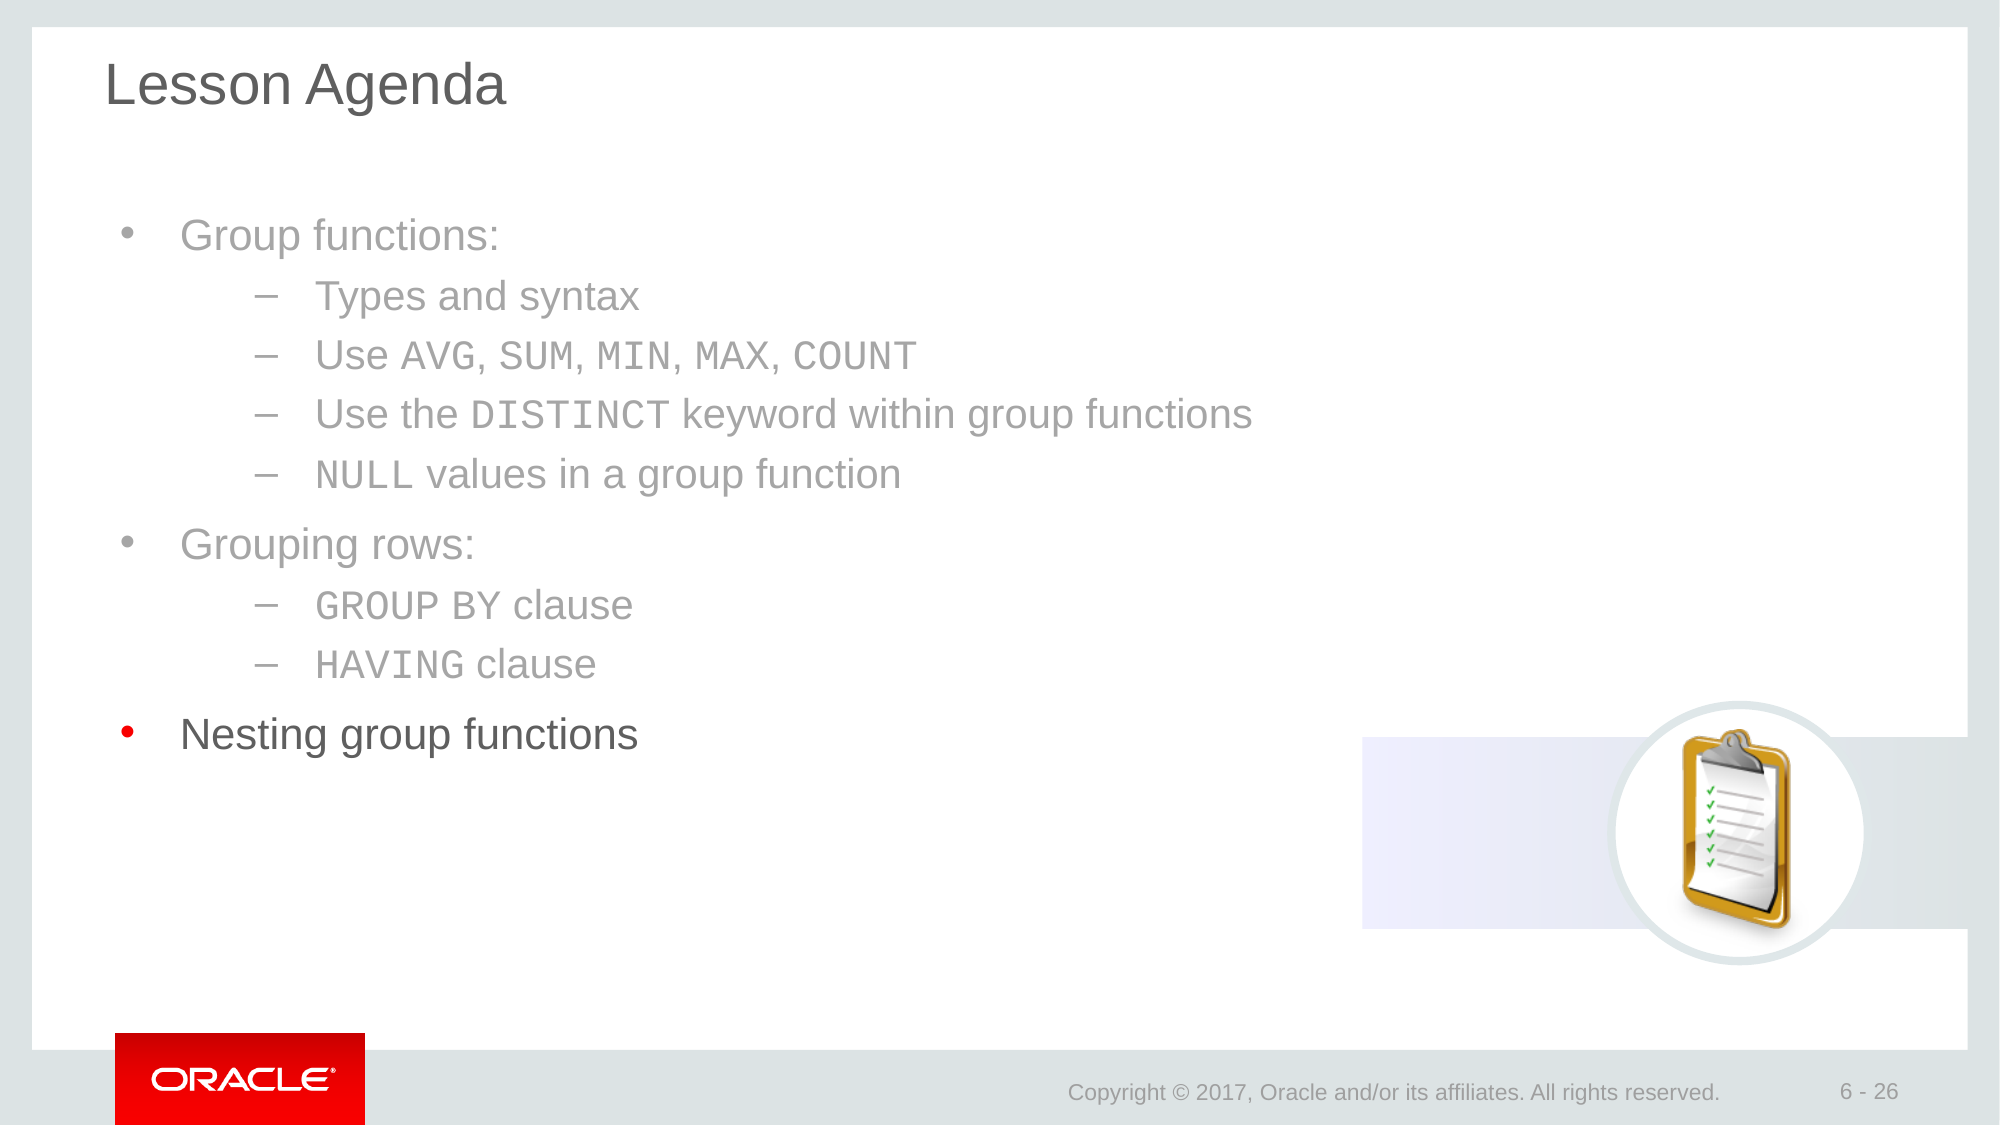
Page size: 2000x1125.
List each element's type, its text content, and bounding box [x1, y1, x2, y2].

list Group functions: Types and syntax Use AVG, SUM, MIN, MAX, COUNT Use the DISTINCT keyword within group functions NULL values in a group function Grouping rows: GROUP BY clause HAVING clause Nesting group functions [101, 203, 1898, 773]
picture [115, 1033, 365, 1125]
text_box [1361, 704, 1972, 979]
title Lesson Agenda [101, 43, 1898, 188]
